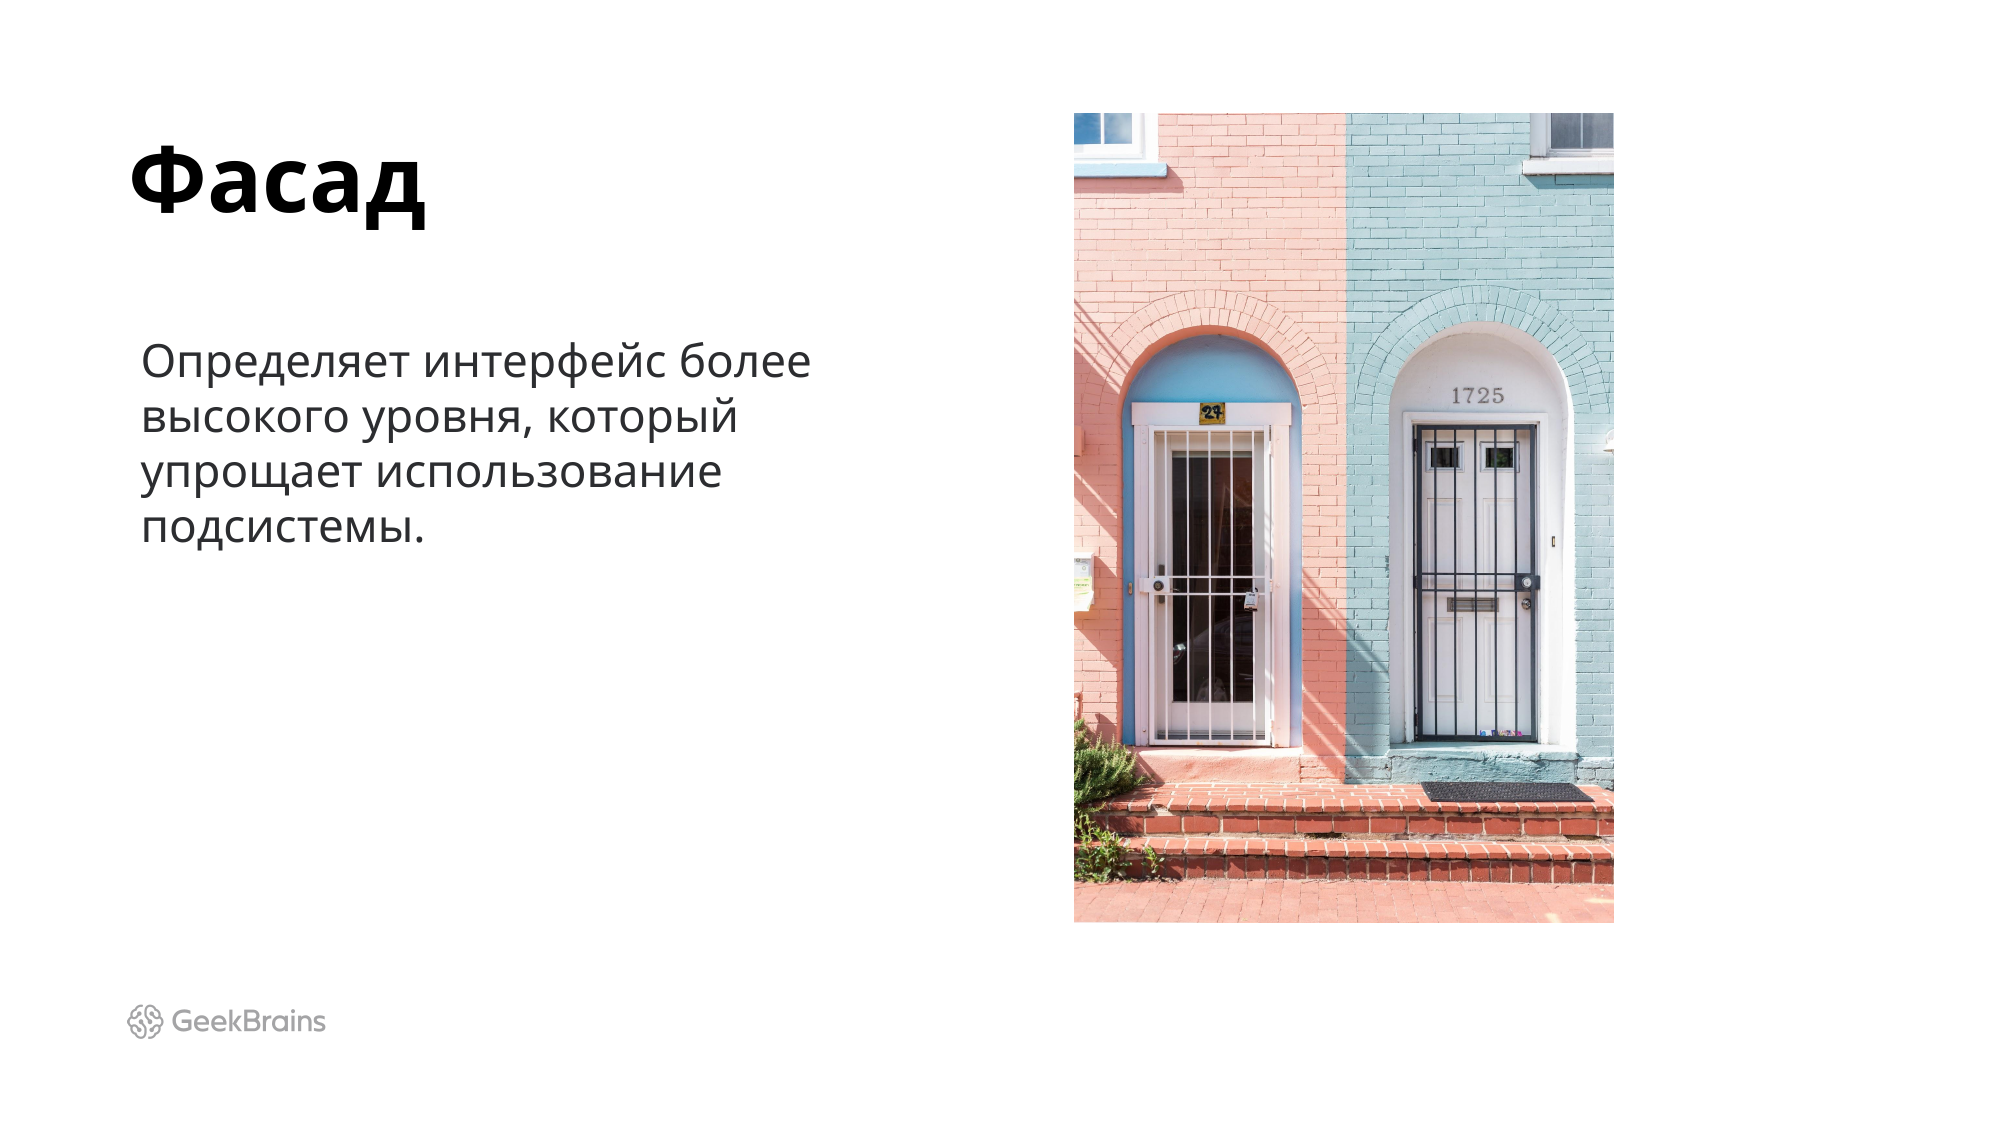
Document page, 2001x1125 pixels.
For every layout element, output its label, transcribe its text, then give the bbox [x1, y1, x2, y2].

title Фасад [113, 113, 1072, 297]
text_box Определяет интерфейс более высокого уровня, который упрощает использование подсистемы. [125, 316, 909, 809]
picture [1074, 113, 1615, 923]
